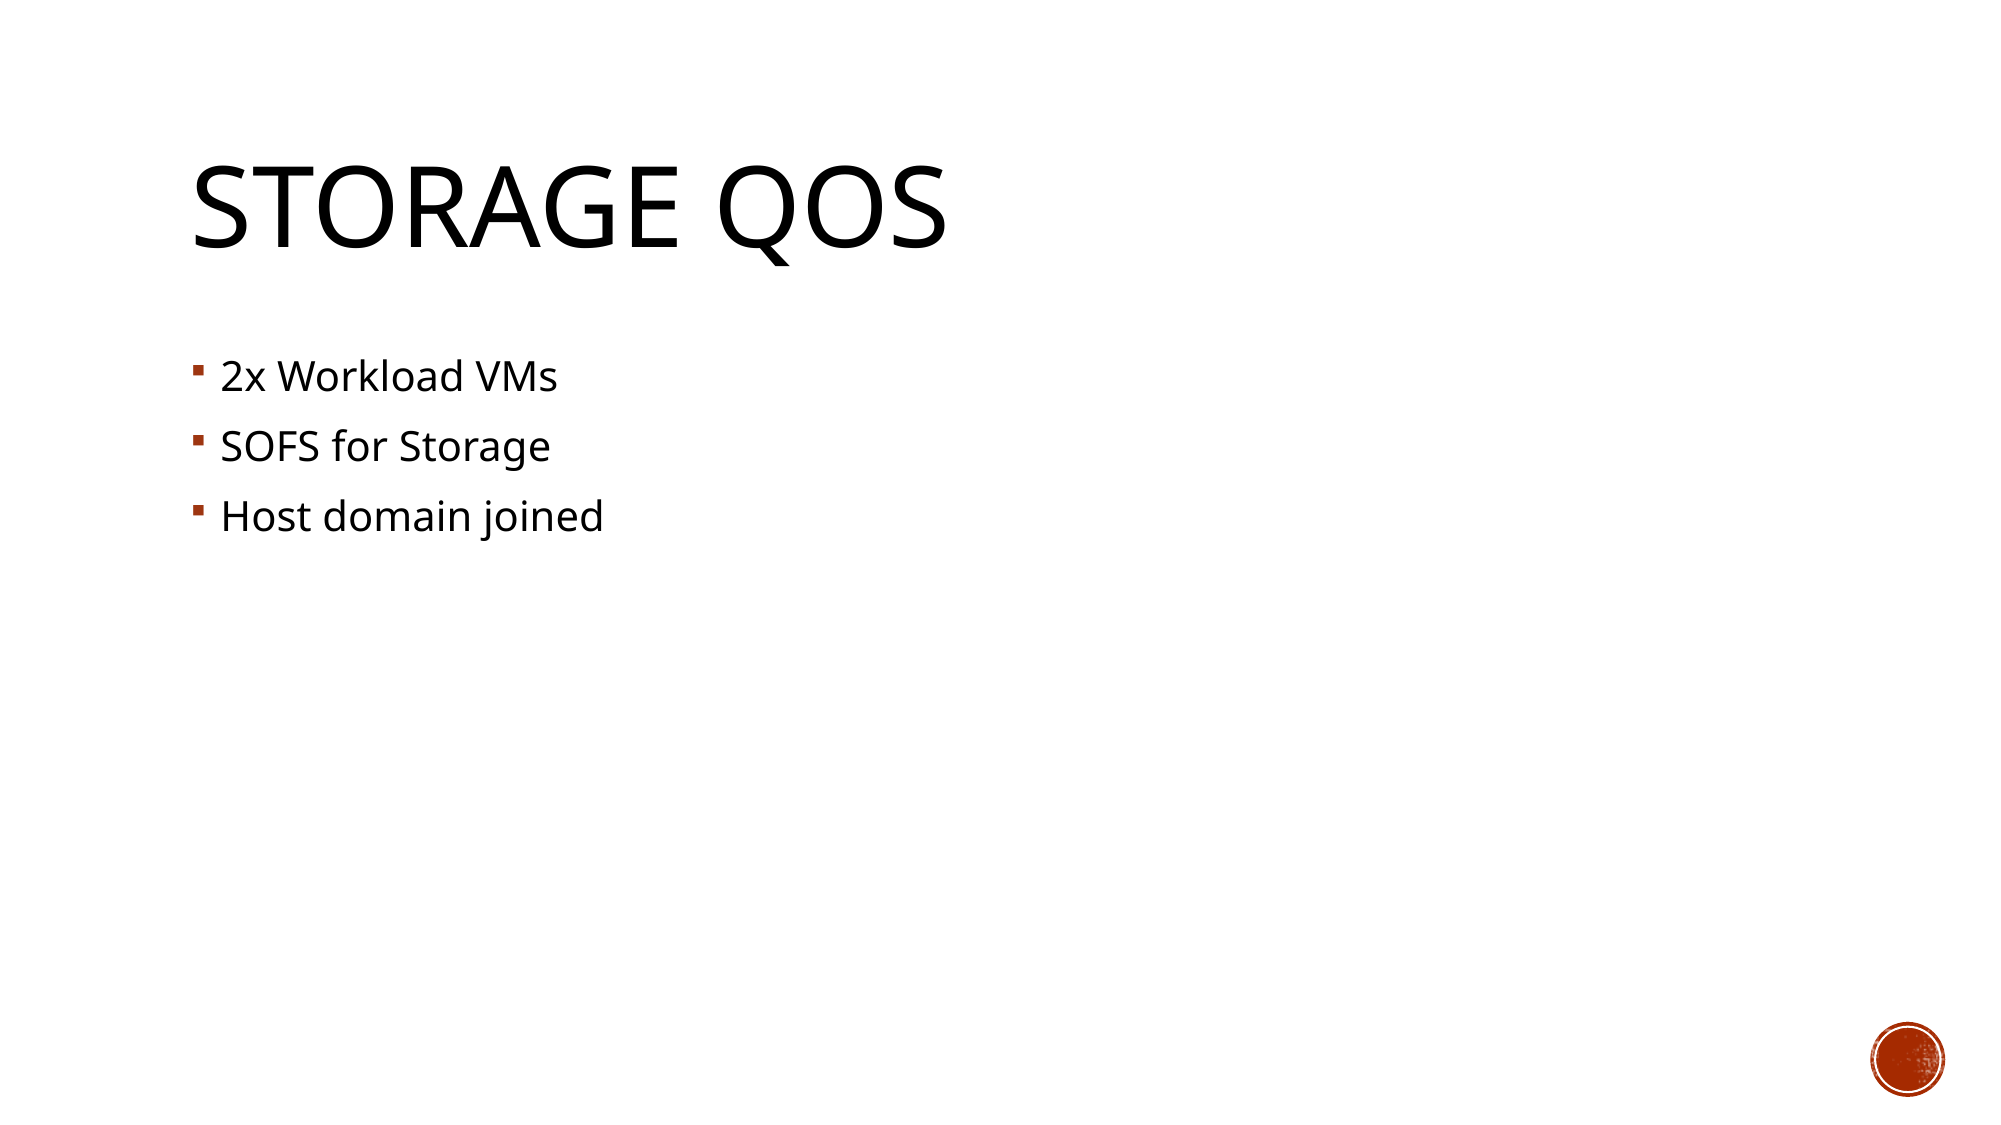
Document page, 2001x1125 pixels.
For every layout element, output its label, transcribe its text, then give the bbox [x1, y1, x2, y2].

title Storage QoS [175, 79, 1826, 344]
list 2x Workload VMs SOFS for Storage Host domain joined [175, 348, 1826, 1013]
